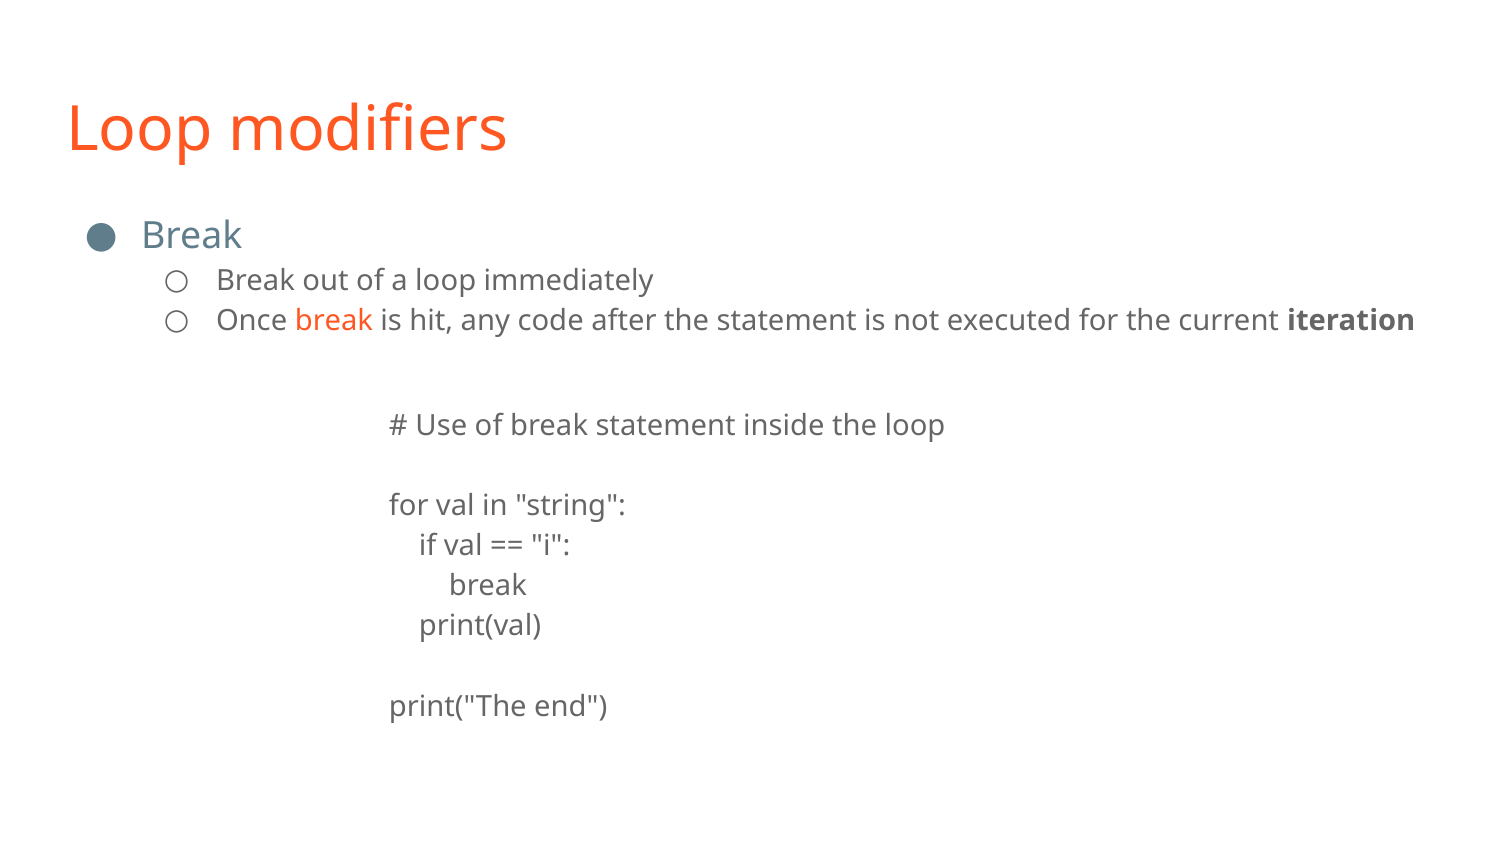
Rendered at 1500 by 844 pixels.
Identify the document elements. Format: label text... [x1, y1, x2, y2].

list Break Break out of a loop immediately Once break is hit, any code after the statement is not executed for the current iteration # Use of break statement inside the loop for val in "string": if val == "i": break print(val) print("The end") [51, 189, 1449, 750]
title Loop modifiers [51, 72, 1449, 167]
